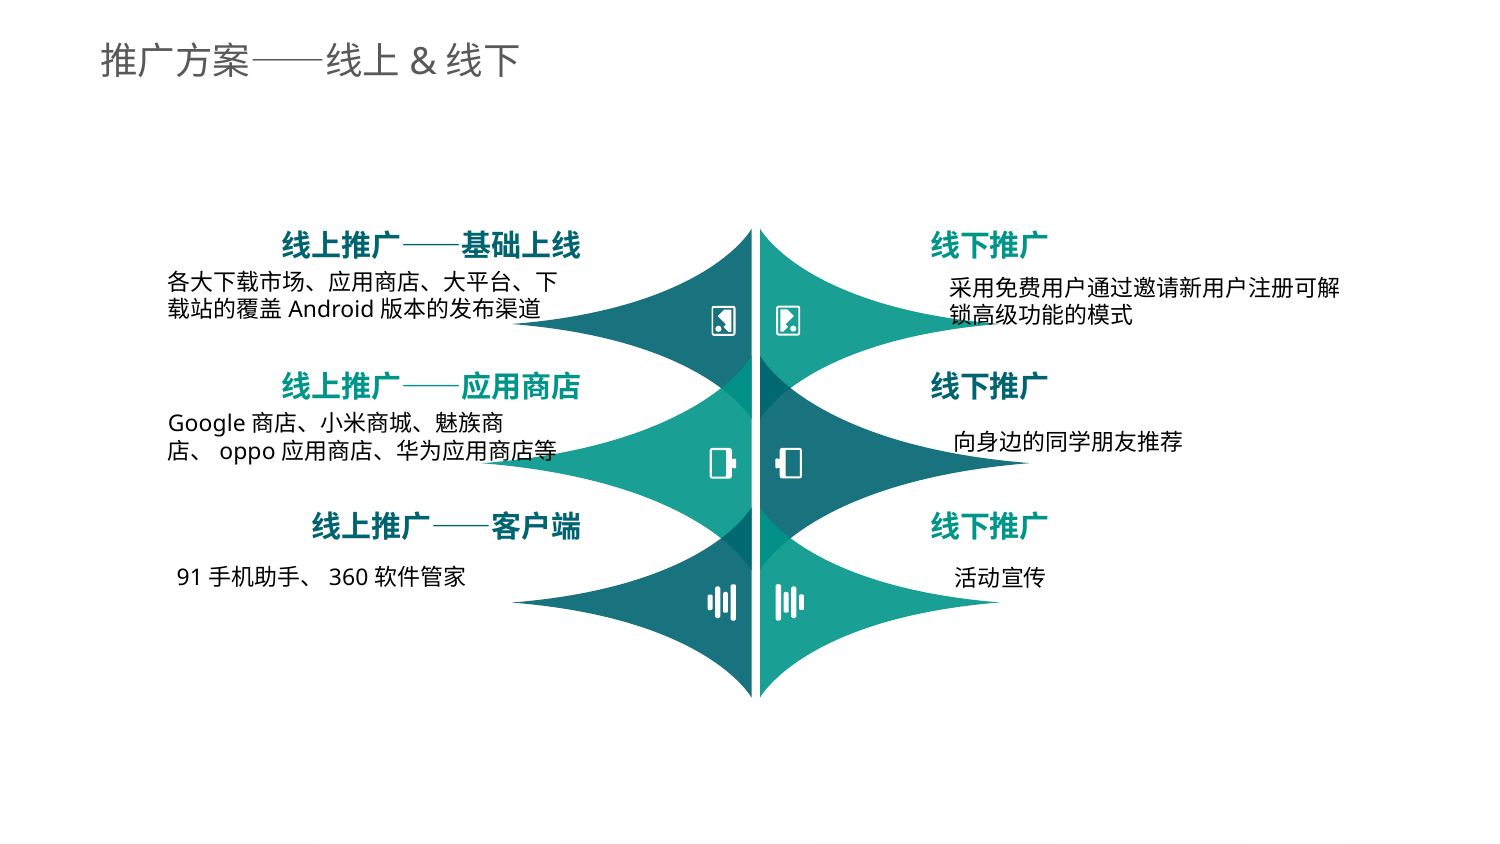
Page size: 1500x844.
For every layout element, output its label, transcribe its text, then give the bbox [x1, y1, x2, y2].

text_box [108, 226, 1417, 698]
text_box 推广方案——线上&线下 [100, 28, 538, 91]
